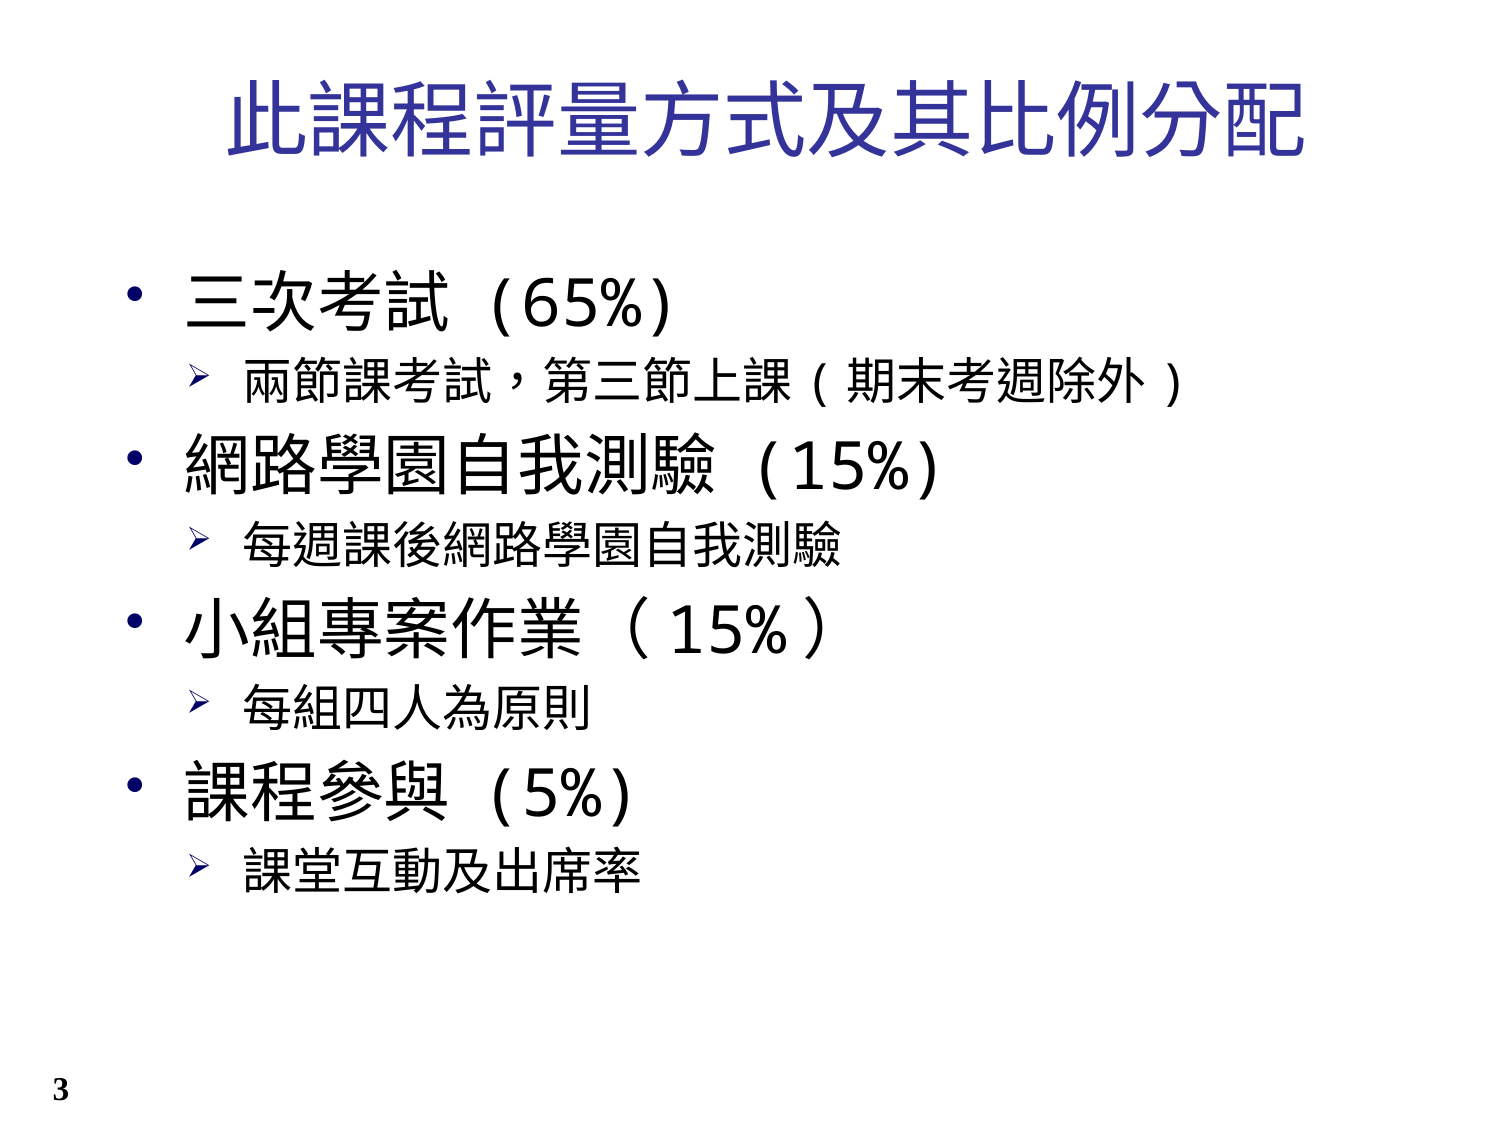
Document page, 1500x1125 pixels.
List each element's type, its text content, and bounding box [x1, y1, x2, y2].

title 此課程評量方式及其比例分配 [101, 23, 1430, 212]
list 三次考試 (65%) 兩節課考試，第三節上課(期末考週除外) 網路學園自我測驗 (15%) 每週課後網路學園自我測驗 小組專案作業（15%） 每組四人為原則 課程參與 (5%) 課堂互動及出席率 [112, 252, 1430, 1040]
slide_number 3 [0, 1049, 85, 1125]
